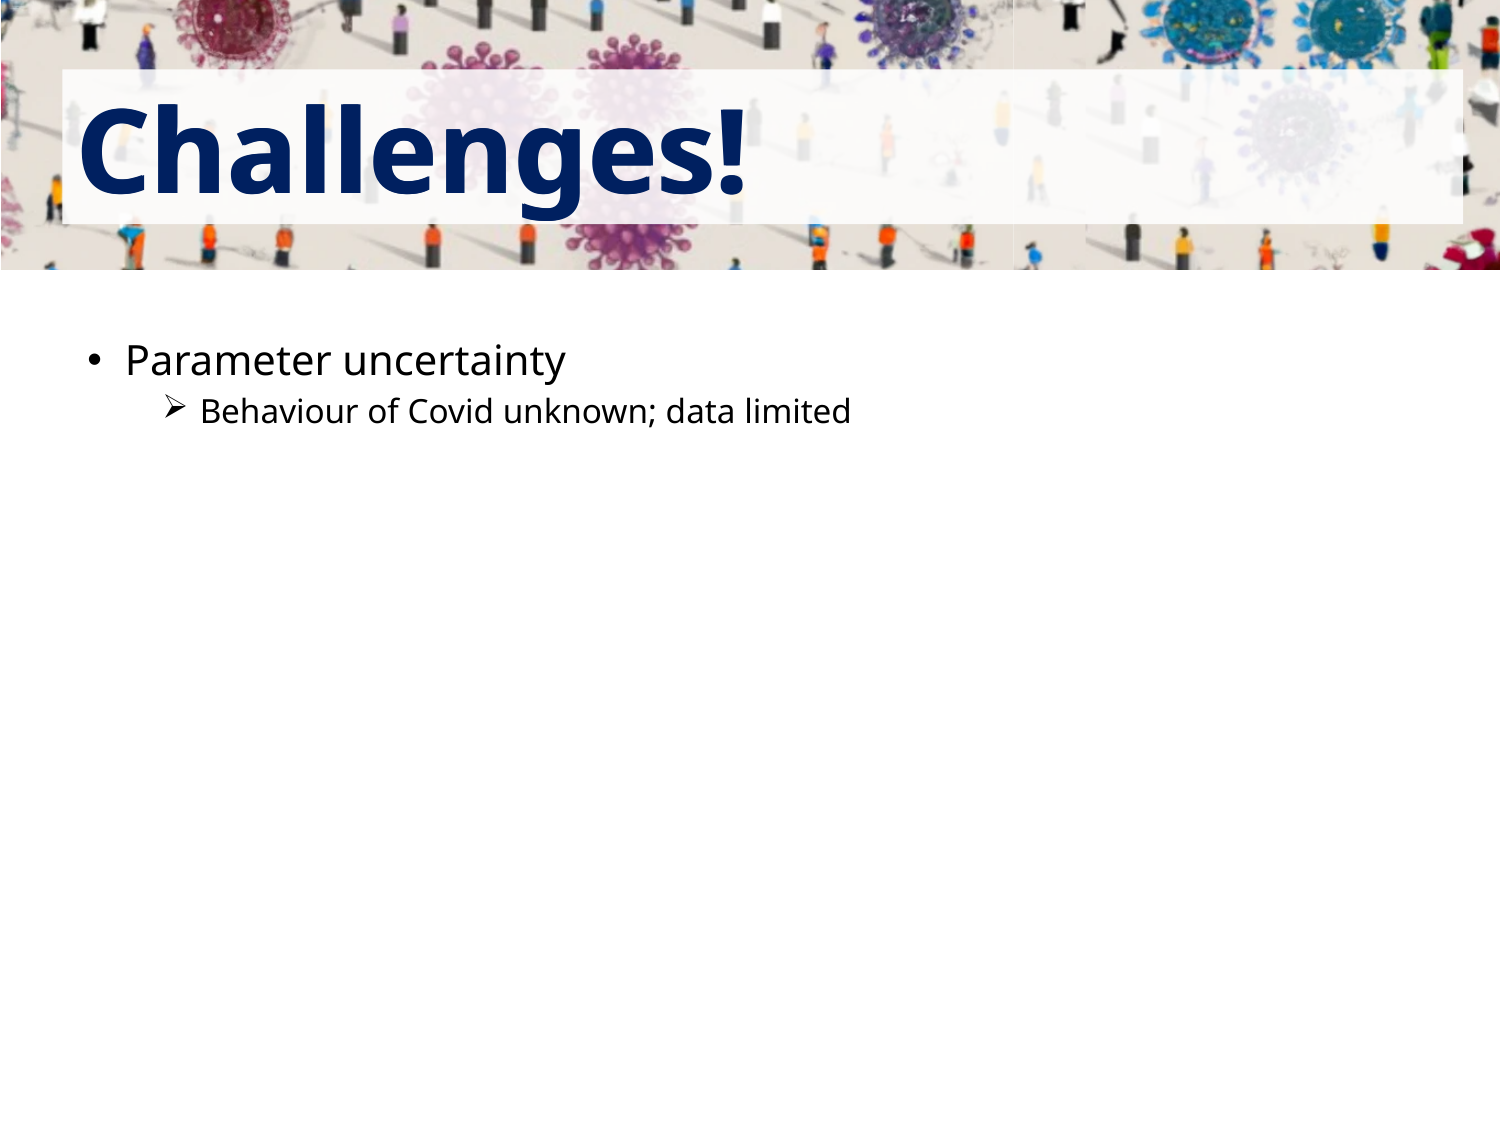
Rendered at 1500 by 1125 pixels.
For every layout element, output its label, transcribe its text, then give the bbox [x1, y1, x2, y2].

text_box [0, 0, 1500, 270]
list Parameter uncertainty Behaviour of Covid unknown; data limited [0, 270, 1143, 445]
